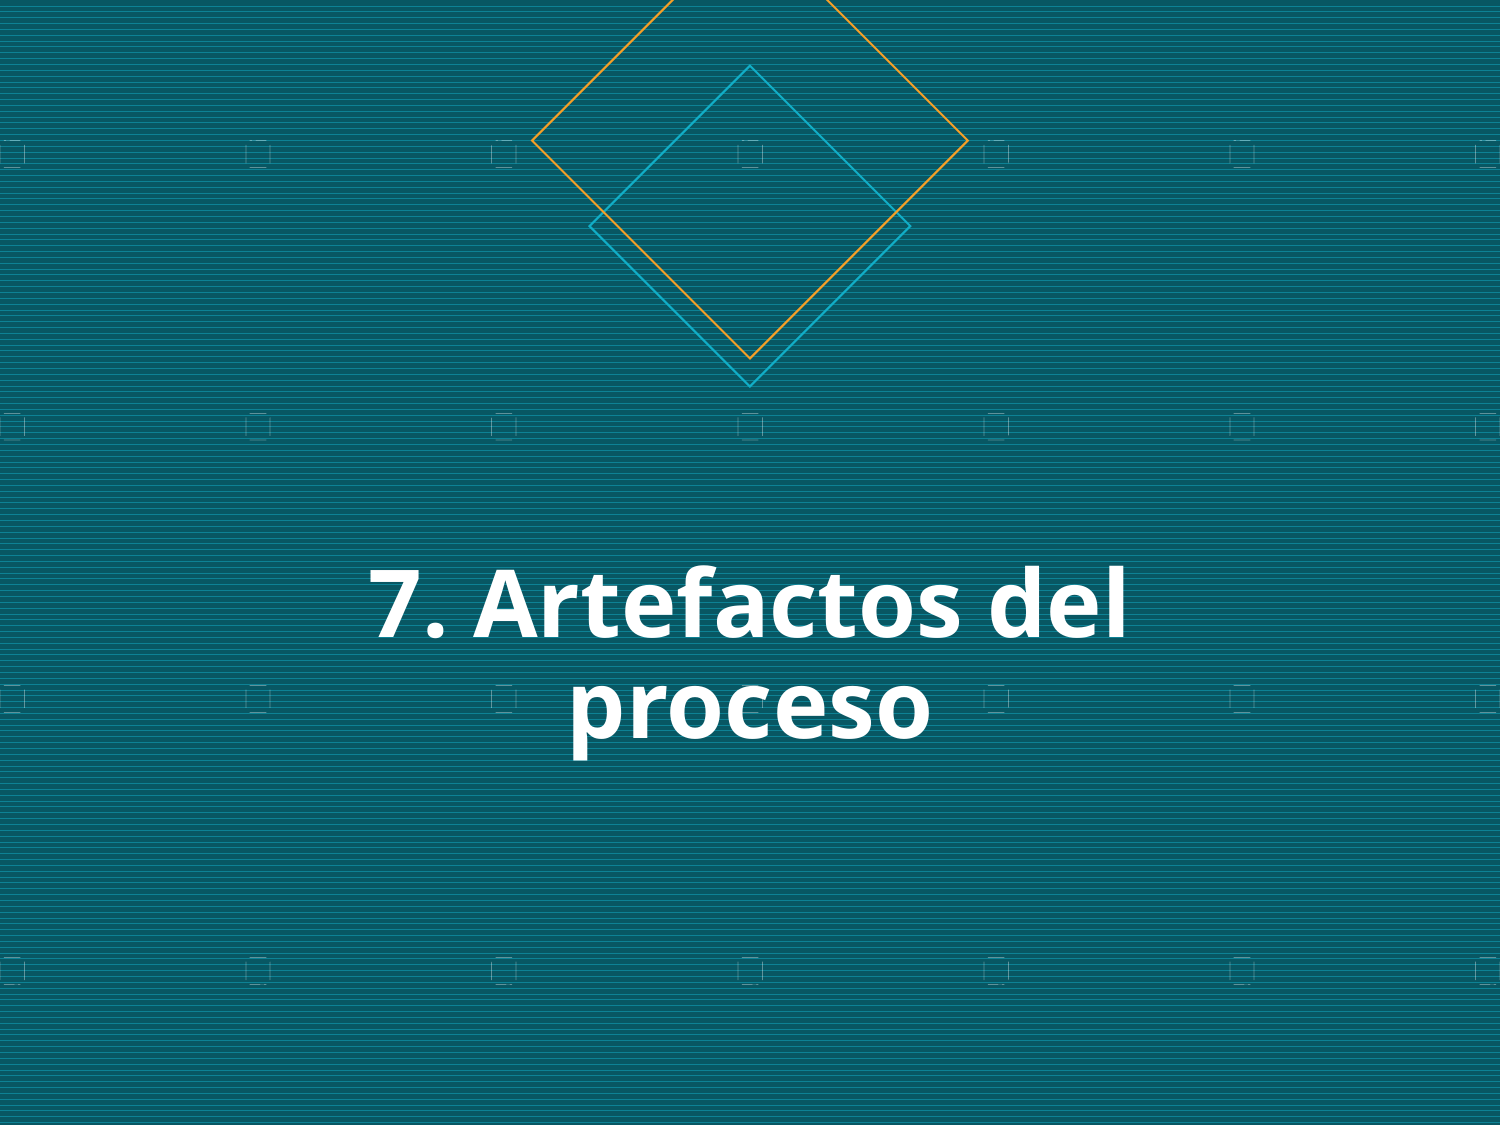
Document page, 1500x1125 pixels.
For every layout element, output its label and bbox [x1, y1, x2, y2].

text_box [531, 0, 969, 140]
text_box [0, 140, 1500, 985]
